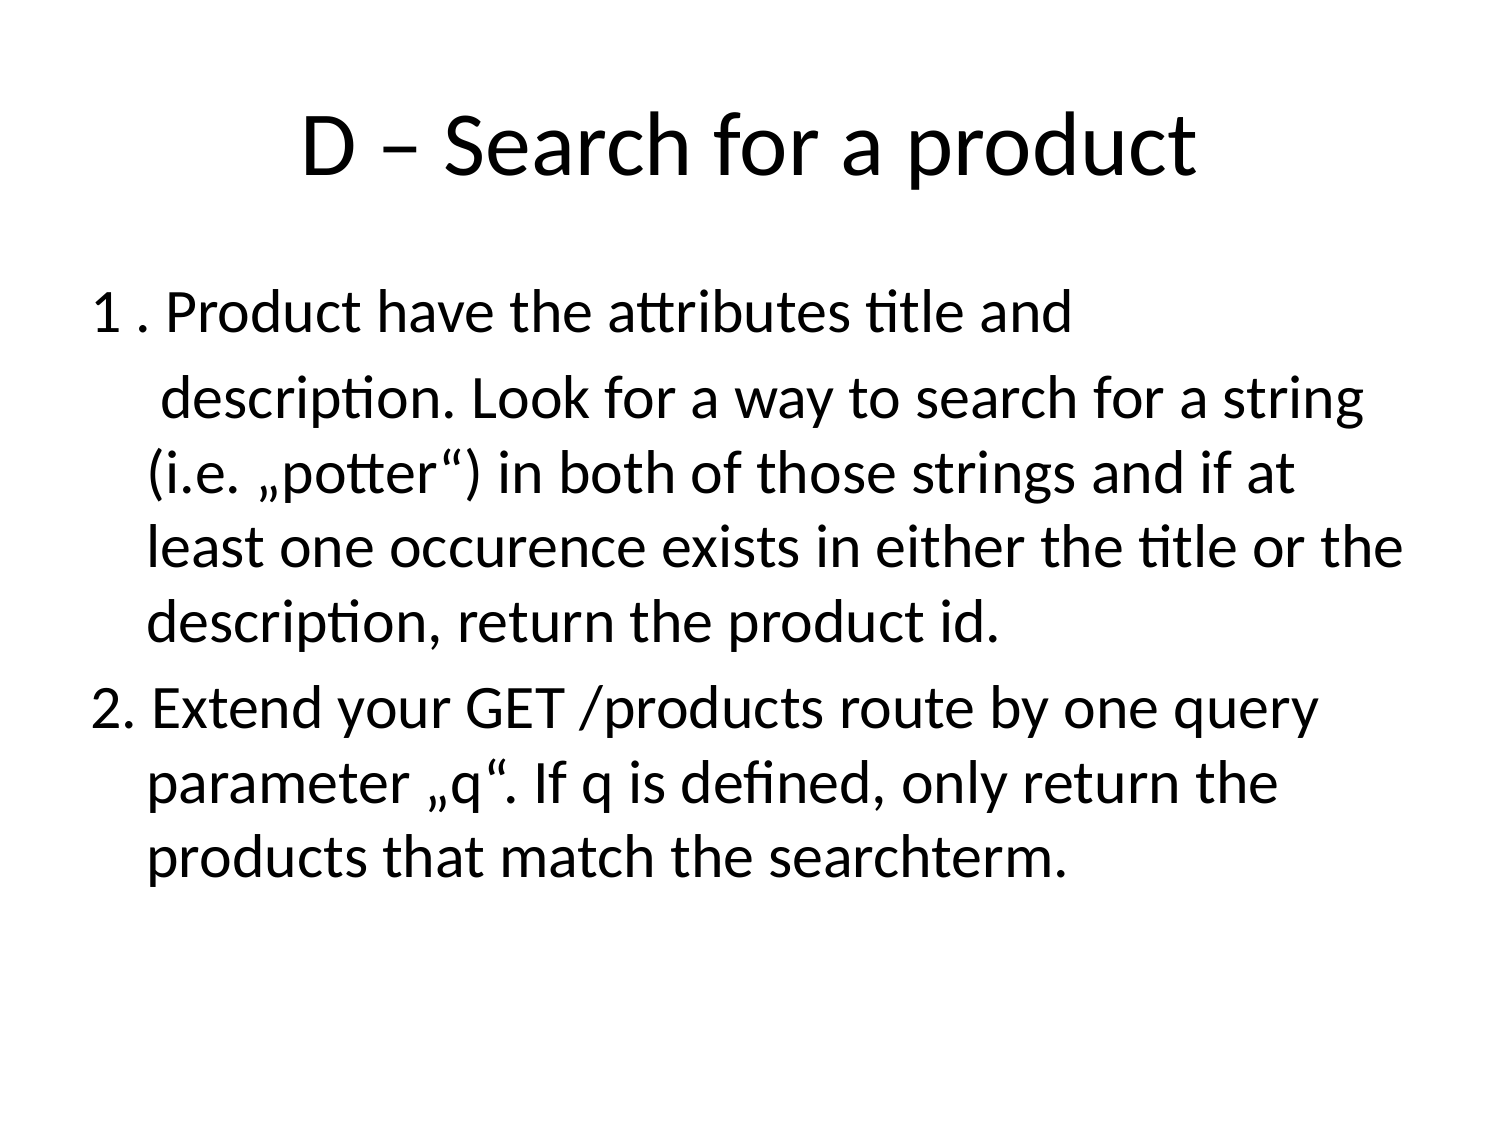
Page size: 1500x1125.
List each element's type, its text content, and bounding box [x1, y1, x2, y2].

list 1 . Product have the attributes title and description. Look for a way to search for a string (i.e. „potter“) in both of those strings and if at least one occurence exists in either the title or the description, return the product id. 2. Extend your GET /products route by one query parameter „q“. If q is defined, only return the products that match the searchterm. [75, 262, 1425, 1005]
title D – Search for a product [75, 45, 1425, 233]
